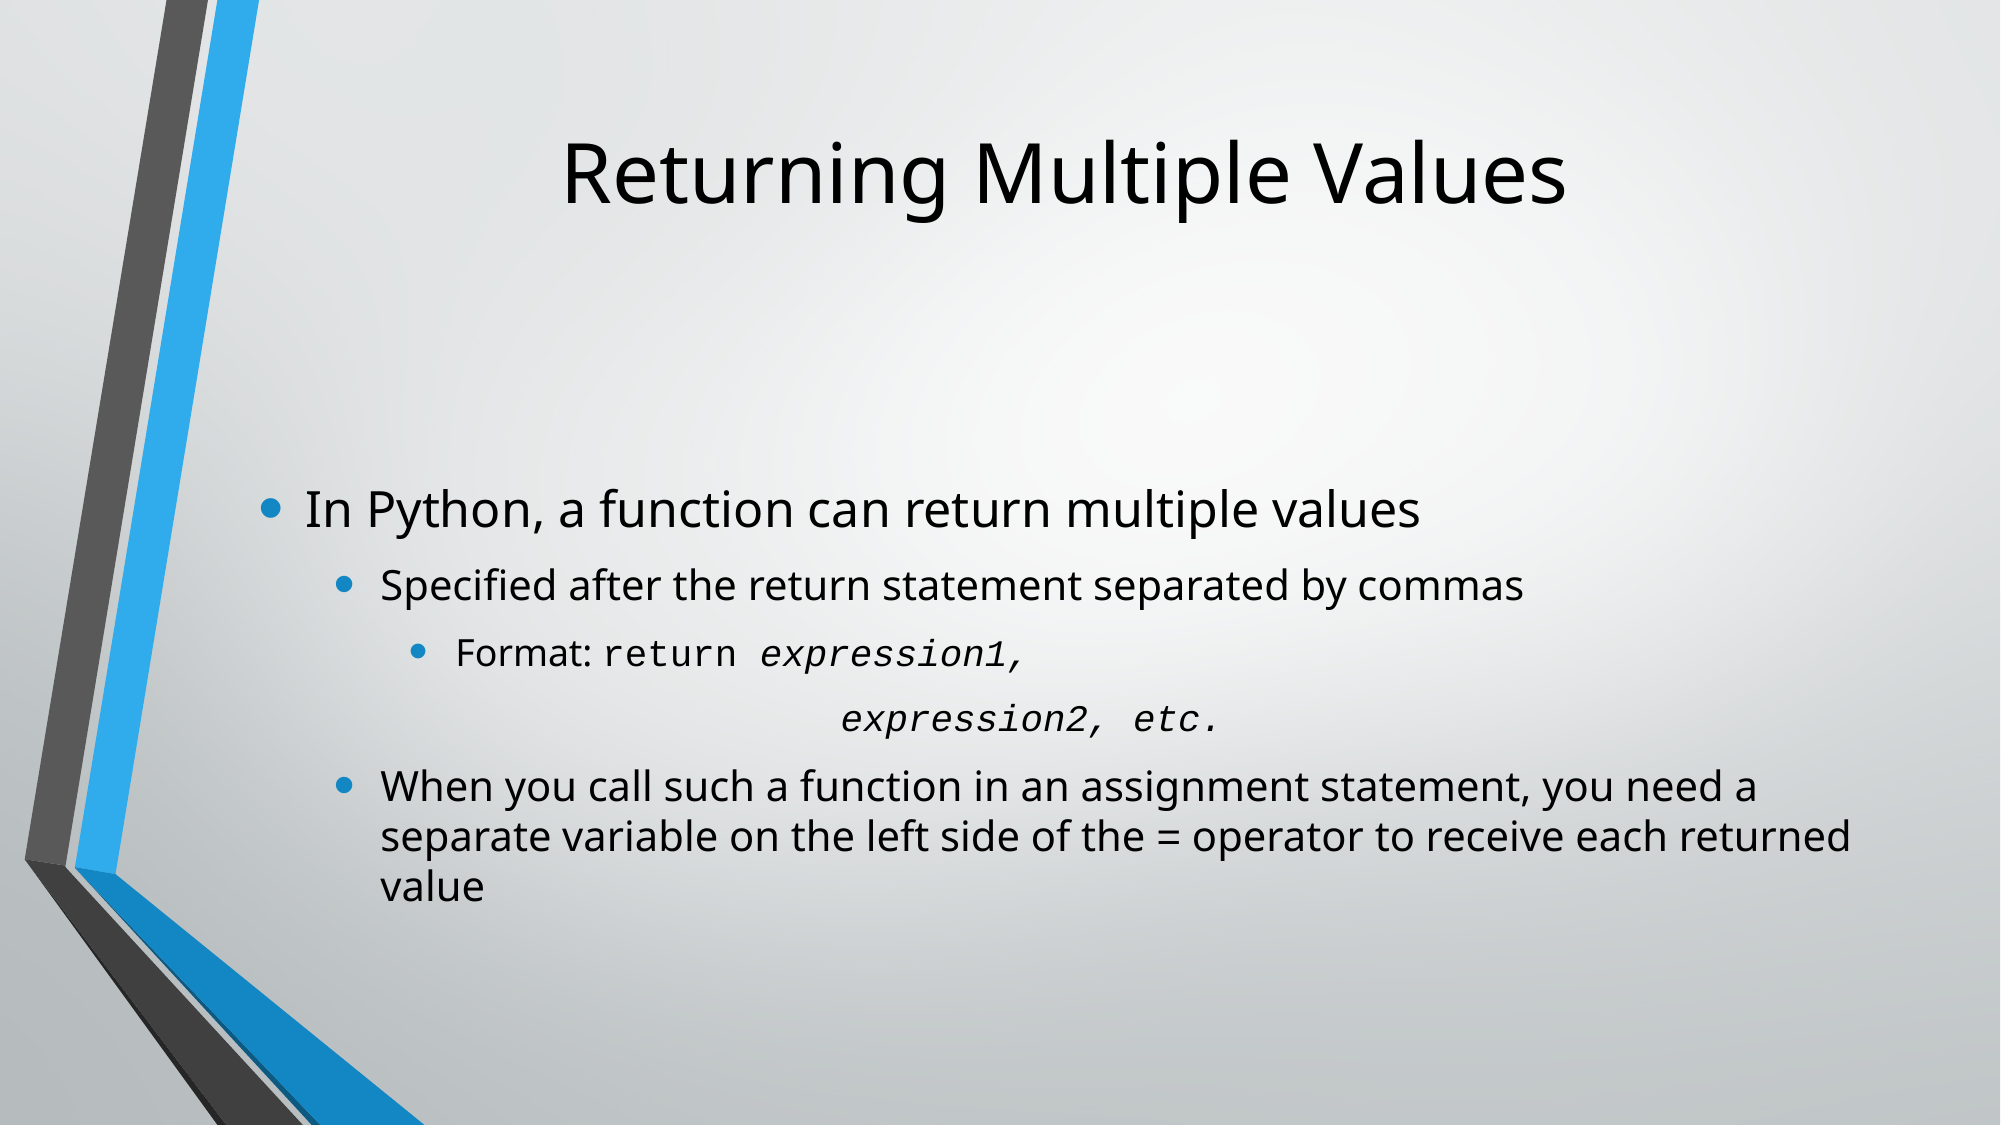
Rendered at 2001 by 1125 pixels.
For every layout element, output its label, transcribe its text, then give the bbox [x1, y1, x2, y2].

title Returning Multiple Values [243, 112, 1887, 400]
list In Python, a function can return multiple values Specified after the return statement separated by commas Format: return expression1, expression2, etc. When you call such a function in an assignment statement, you need a separate variable on the left side of the = operator to receive each returned value [243, 437, 1887, 950]
